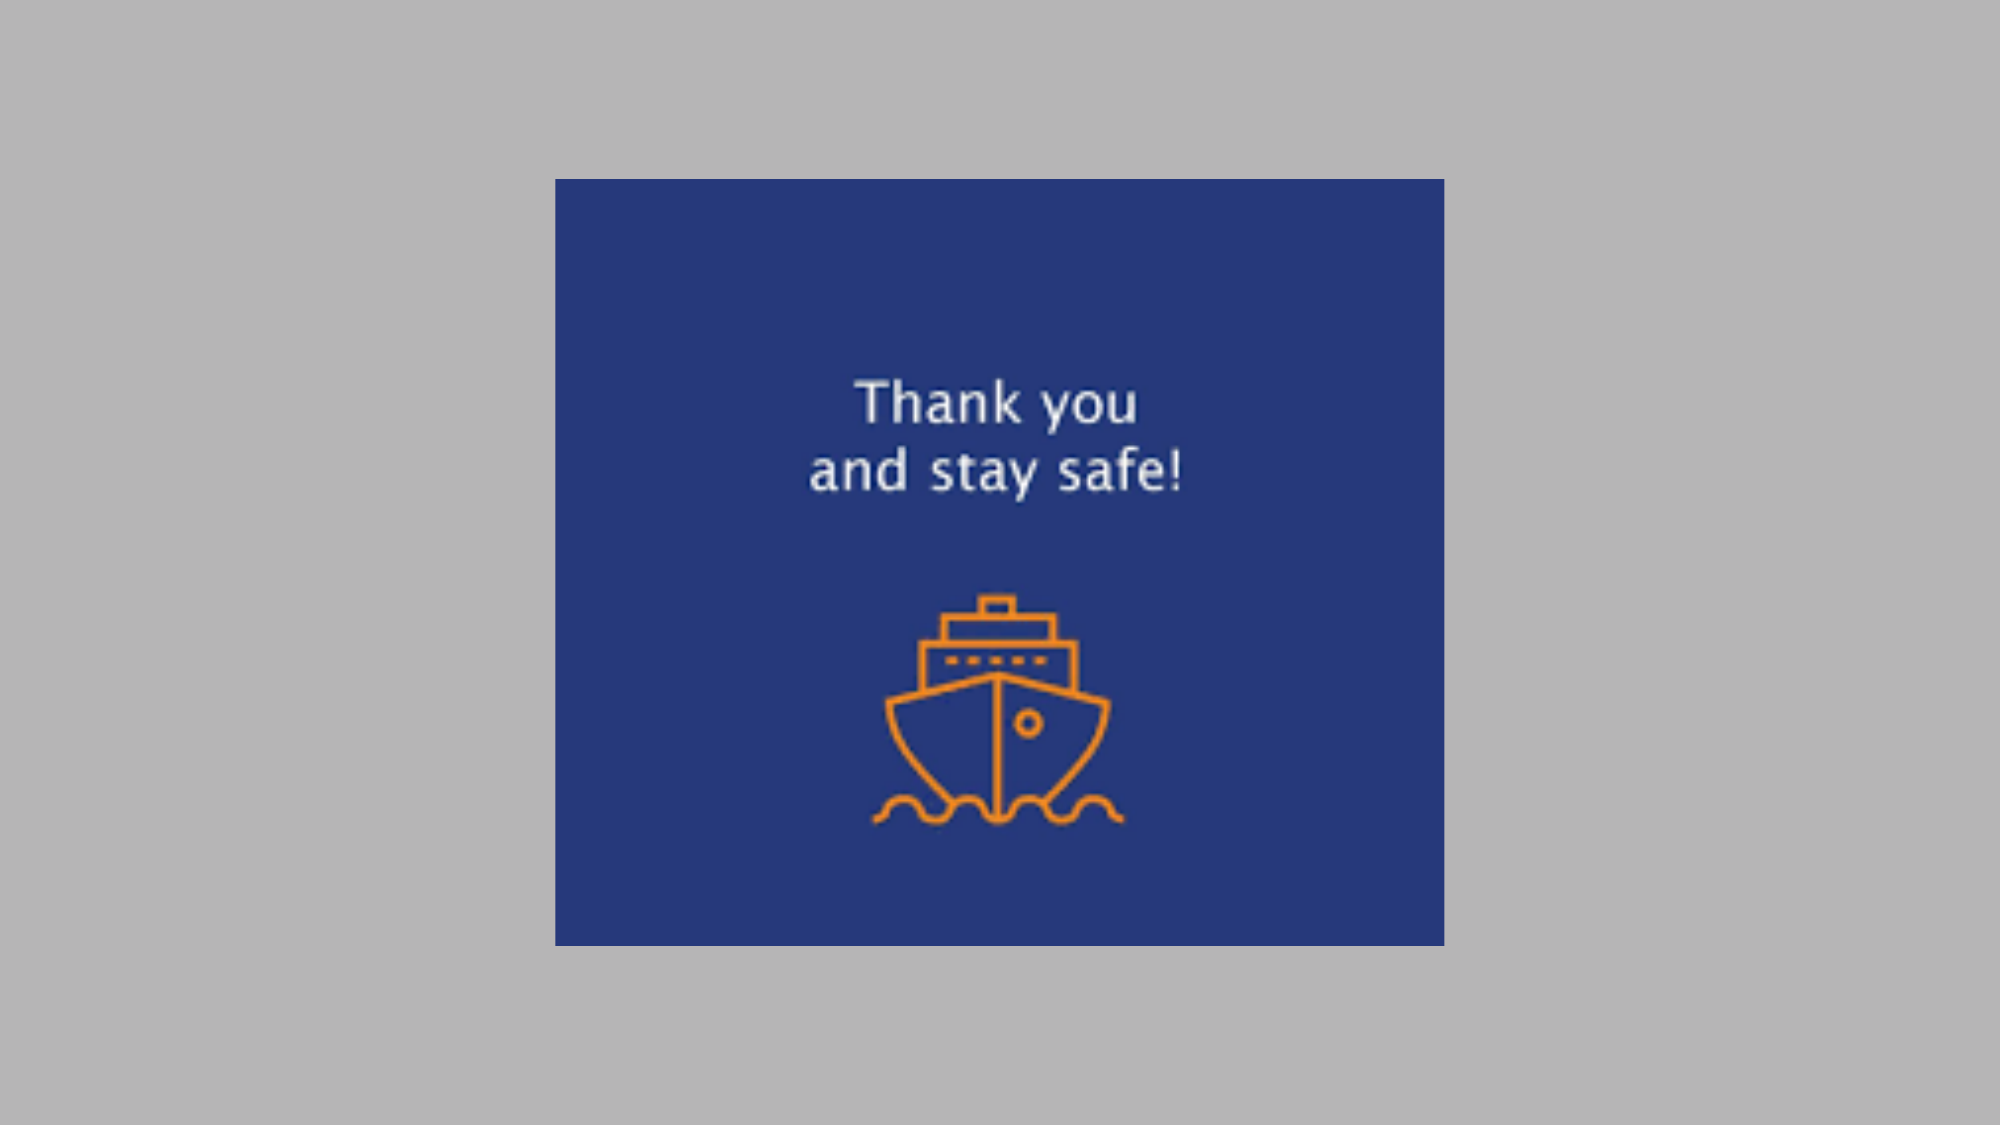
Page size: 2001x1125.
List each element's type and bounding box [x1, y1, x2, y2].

picture [555, 179, 1445, 946]
